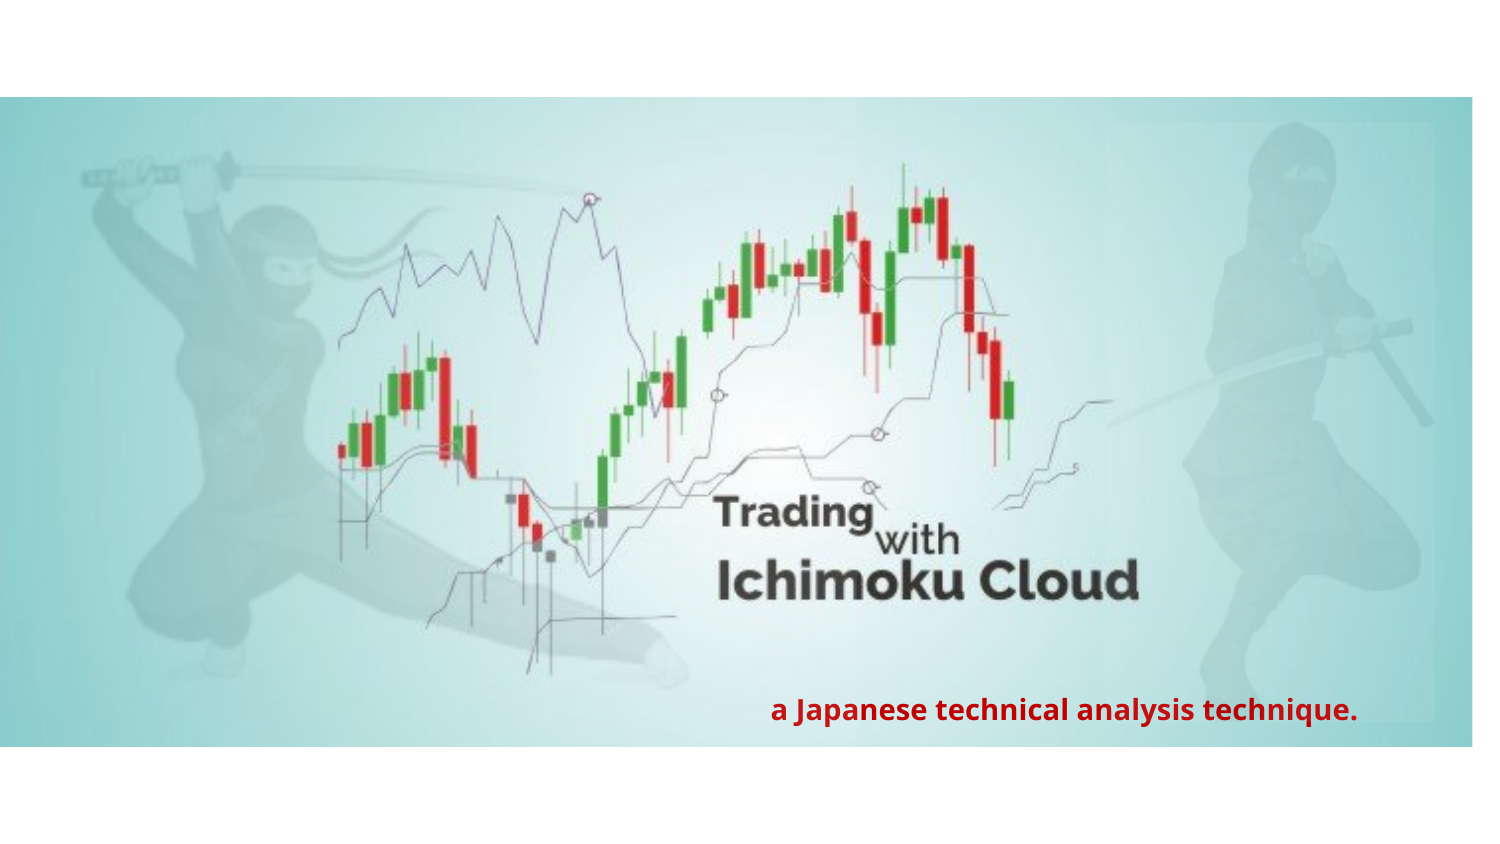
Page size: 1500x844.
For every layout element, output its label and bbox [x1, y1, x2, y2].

picture [0, 69, 1473, 774]
